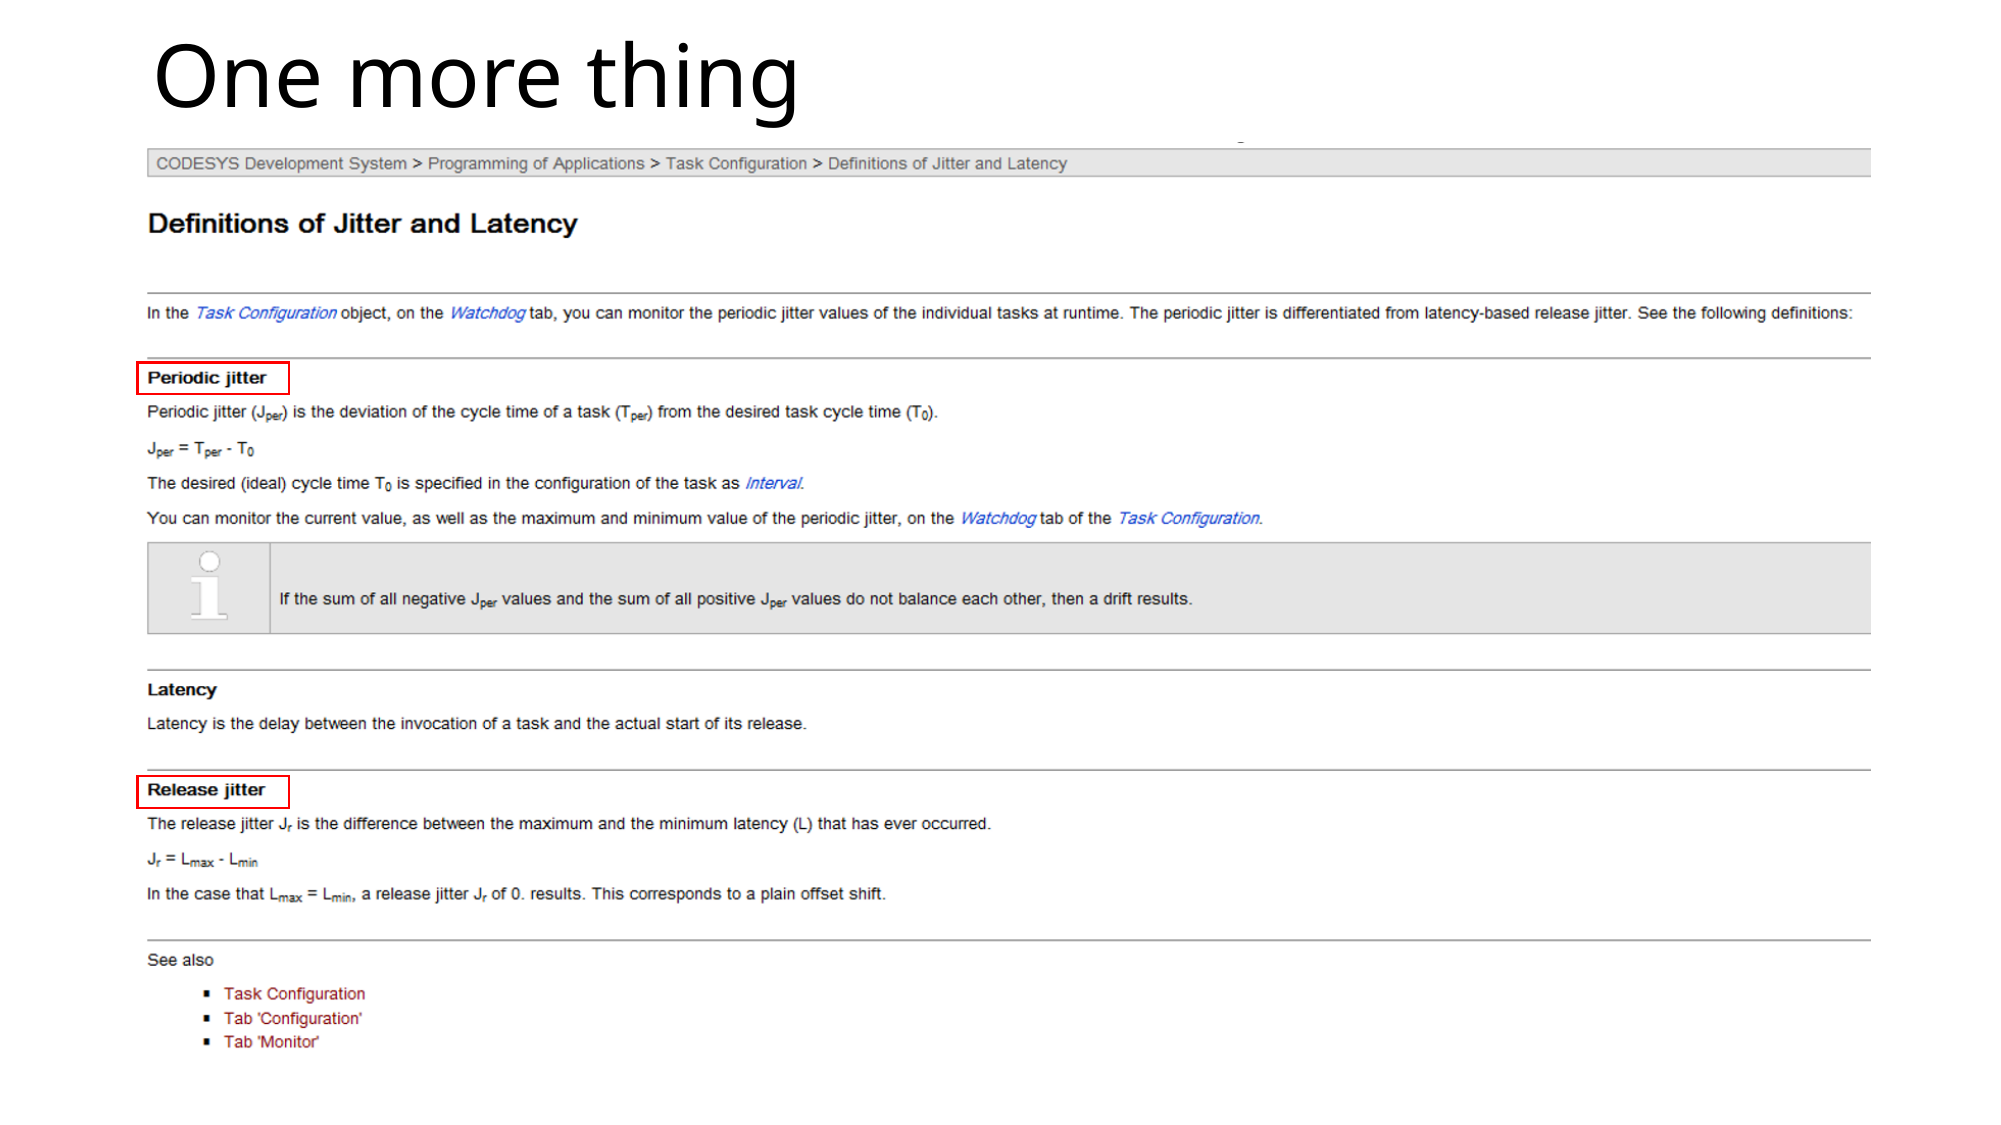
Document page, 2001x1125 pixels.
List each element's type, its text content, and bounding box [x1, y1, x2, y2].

picture [137, 142, 1871, 1073]
title One more thing [137, 24, 1863, 134]
